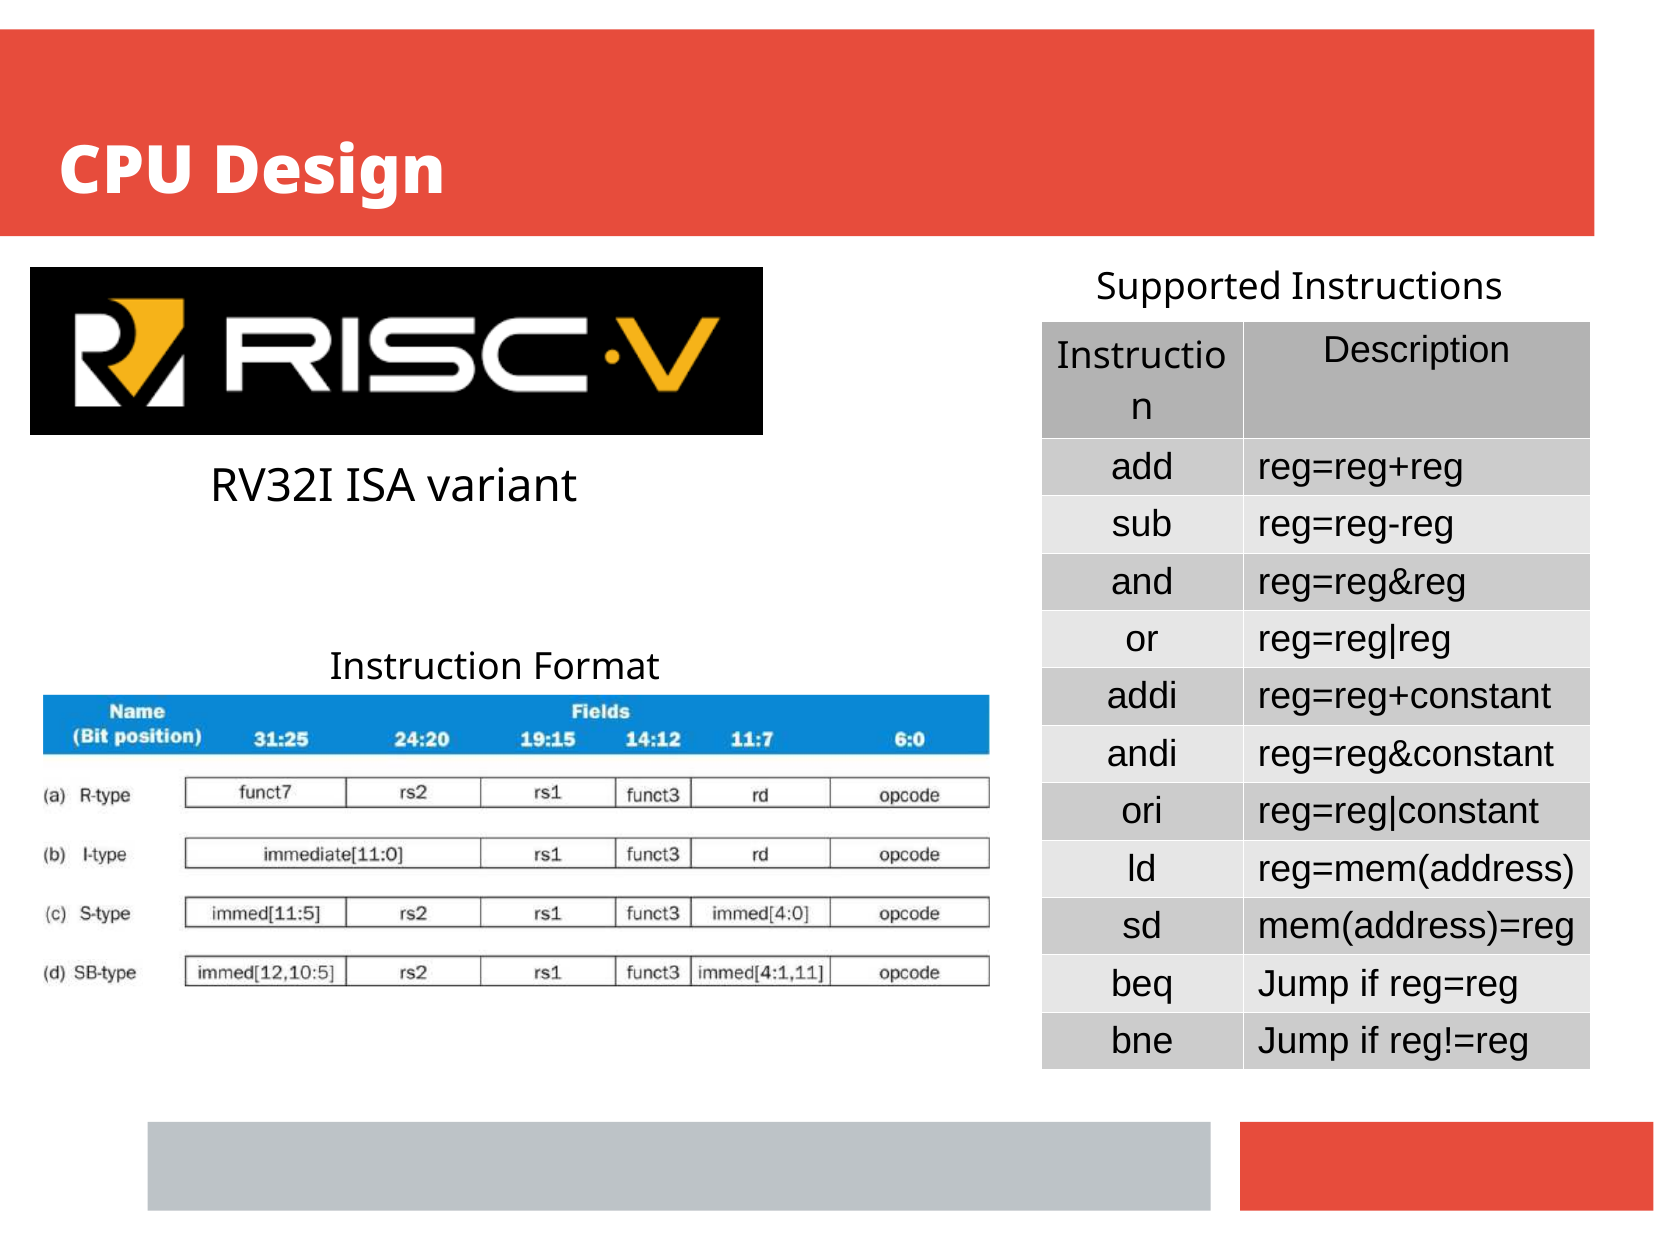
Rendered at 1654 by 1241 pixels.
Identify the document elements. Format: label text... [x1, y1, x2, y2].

table_cell andi [1042, 726, 1243, 782]
table_cell Jump if reg!=reg [1244, 1013, 1590, 1069]
text_box RV32I ISA variant [194, 448, 630, 525]
table_cell addi [1042, 668, 1243, 725]
table_cell reg=reg+reg [1244, 439, 1590, 495]
table_cell ld [1042, 841, 1243, 897]
text_box Instruction Format [314, 634, 795, 693]
picture [29, 267, 763, 436]
table_cell reg=reg&reg [1244, 554, 1590, 610]
picture [41, 694, 991, 991]
table_cell beq [1042, 955, 1243, 1012]
table_cell and [1042, 554, 1243, 610]
table_cell bne [1042, 1013, 1243, 1069]
table_cell sd [1042, 898, 1243, 954]
table_header Instruction [1042, 322, 1243, 438]
table_header Description [1244, 322, 1590, 438]
table_cell add [1042, 439, 1243, 495]
table_cell Jump if reg=reg [1244, 955, 1590, 1012]
table_cell ori [1042, 783, 1243, 840]
table_cell reg=mem(address) [1244, 841, 1590, 897]
table_cell sub [1042, 496, 1243, 553]
table_cell or [1042, 611, 1243, 667]
text_box Supported Instructions [1081, 254, 1562, 315]
table_cell reg=reg-reg [1244, 496, 1590, 553]
text_box CPU Design [58, 58, 1595, 207]
table_cell reg=reg|constant [1244, 783, 1590, 840]
table_cell reg=reg&constant [1244, 726, 1590, 782]
table_cell mem(address)=reg [1244, 898, 1590, 954]
table_cell reg=reg+constant [1244, 668, 1590, 725]
table_cell reg=reg|reg [1244, 611, 1590, 667]
